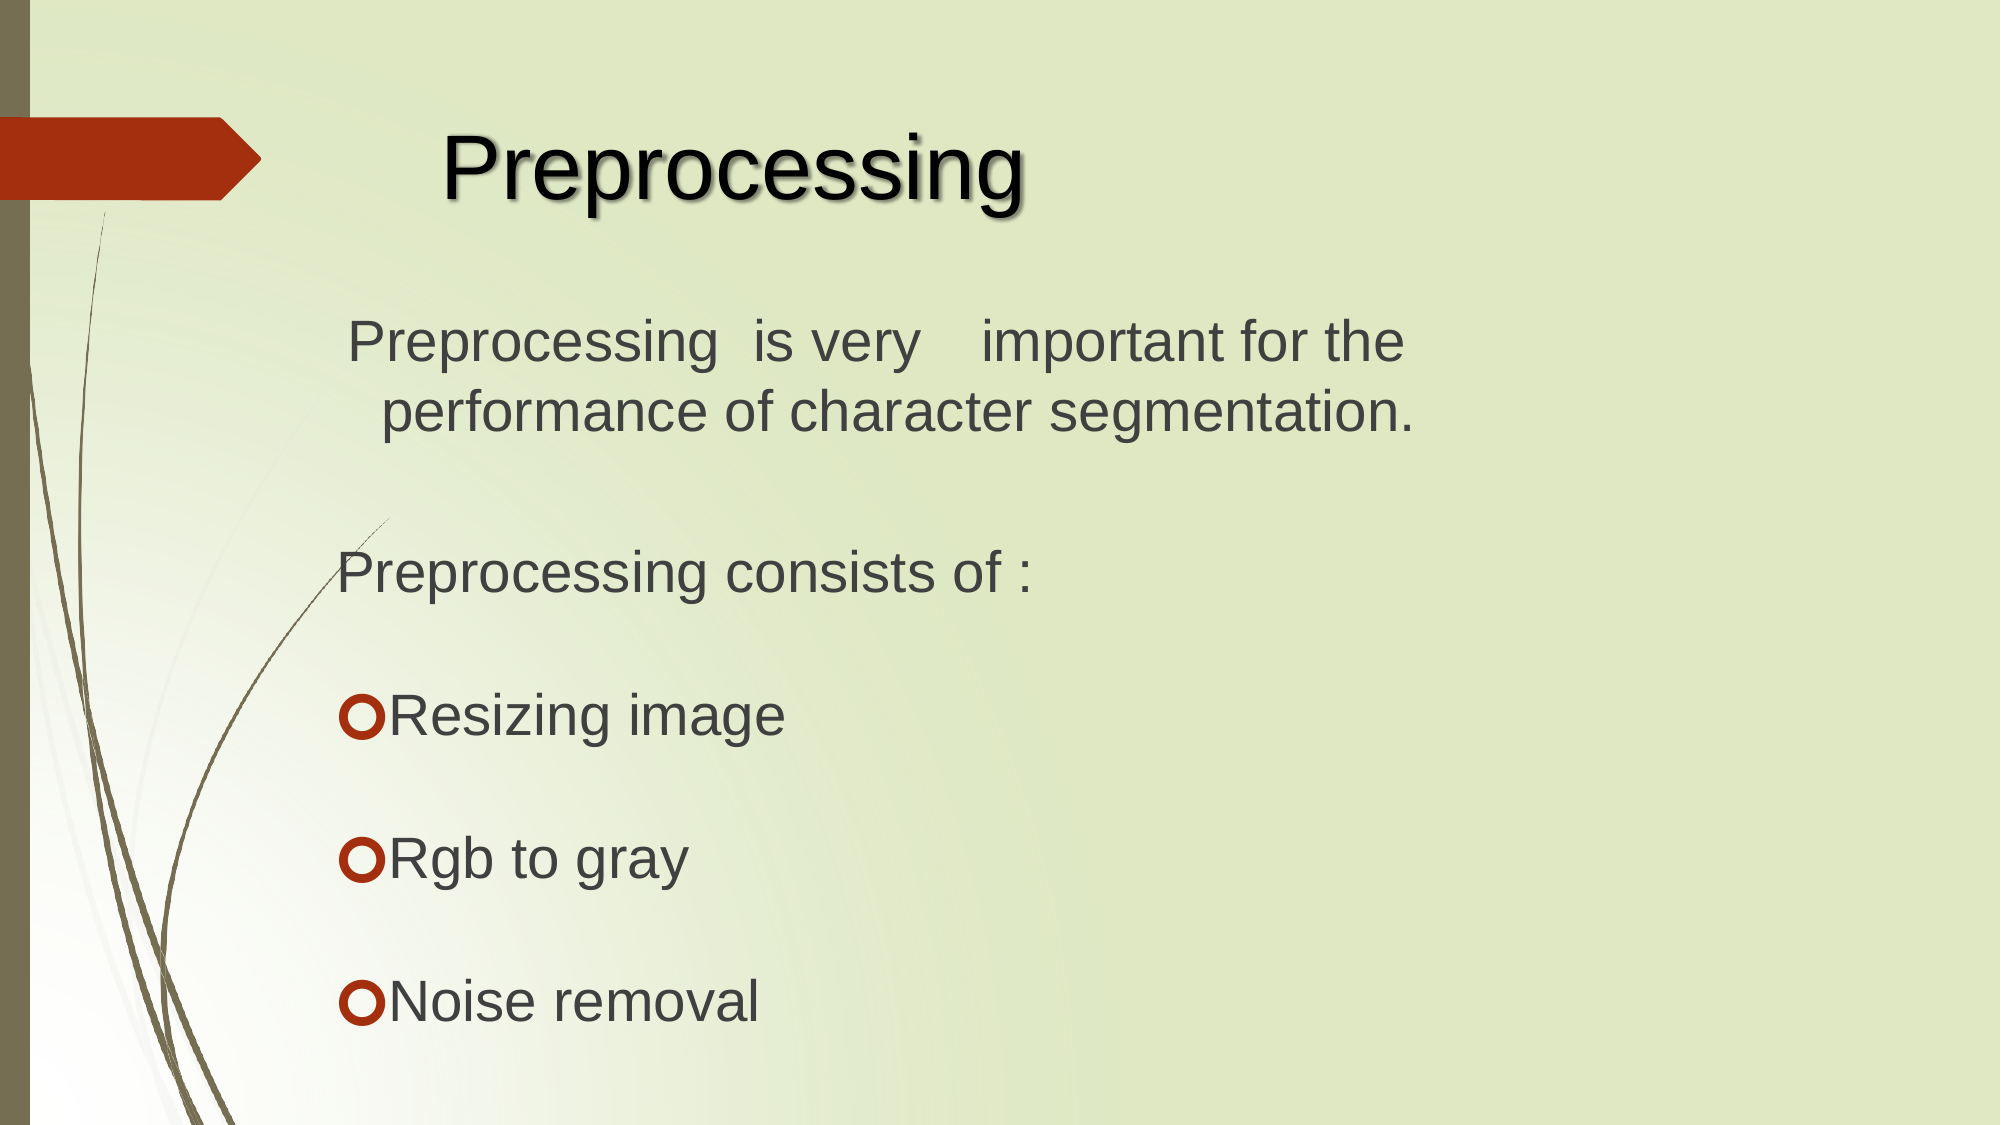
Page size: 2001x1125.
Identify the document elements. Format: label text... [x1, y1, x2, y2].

text_box Preprocessing is very important for the performance of character segmentation. [345, 301, 1436, 446]
text_box [383, 81, 1115, 283]
picture [30, 0, 2000, 1125]
title Preprocessing [438, 105, 1030, 220]
text_box Preprocessing consists of : Resizing image Rgb to gray Noise removal [334, 532, 1037, 1027]
